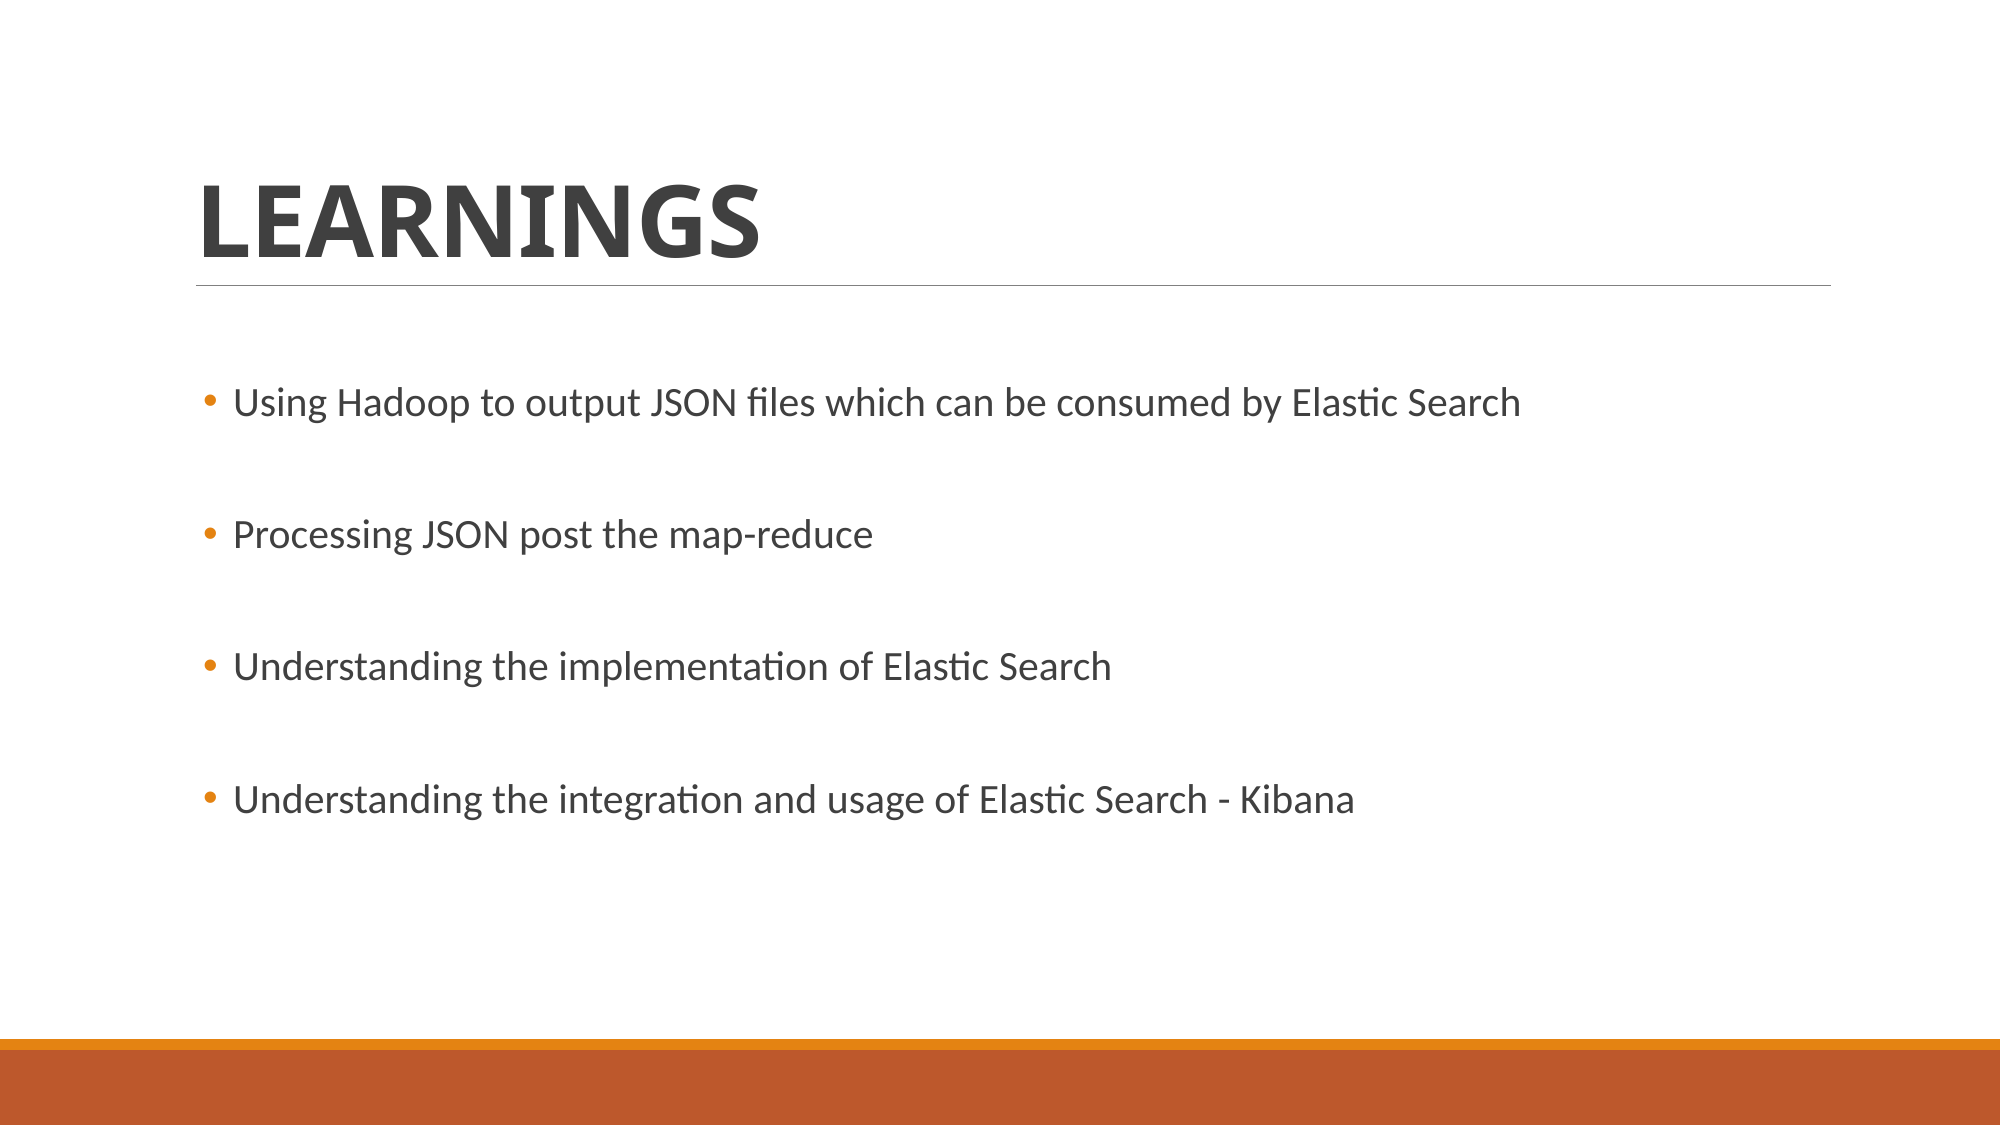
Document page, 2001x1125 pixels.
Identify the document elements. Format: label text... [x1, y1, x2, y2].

title LEARNINGS [180, 47, 1830, 285]
list Using Hadoop to output JSON files which can be consumed by Elastic Search Processing JSON post the map-reduce Understanding the implementation of Elastic Search Understanding the integration and usage of Elastic Search - Kibana [140, 373, 1791, 1033]
